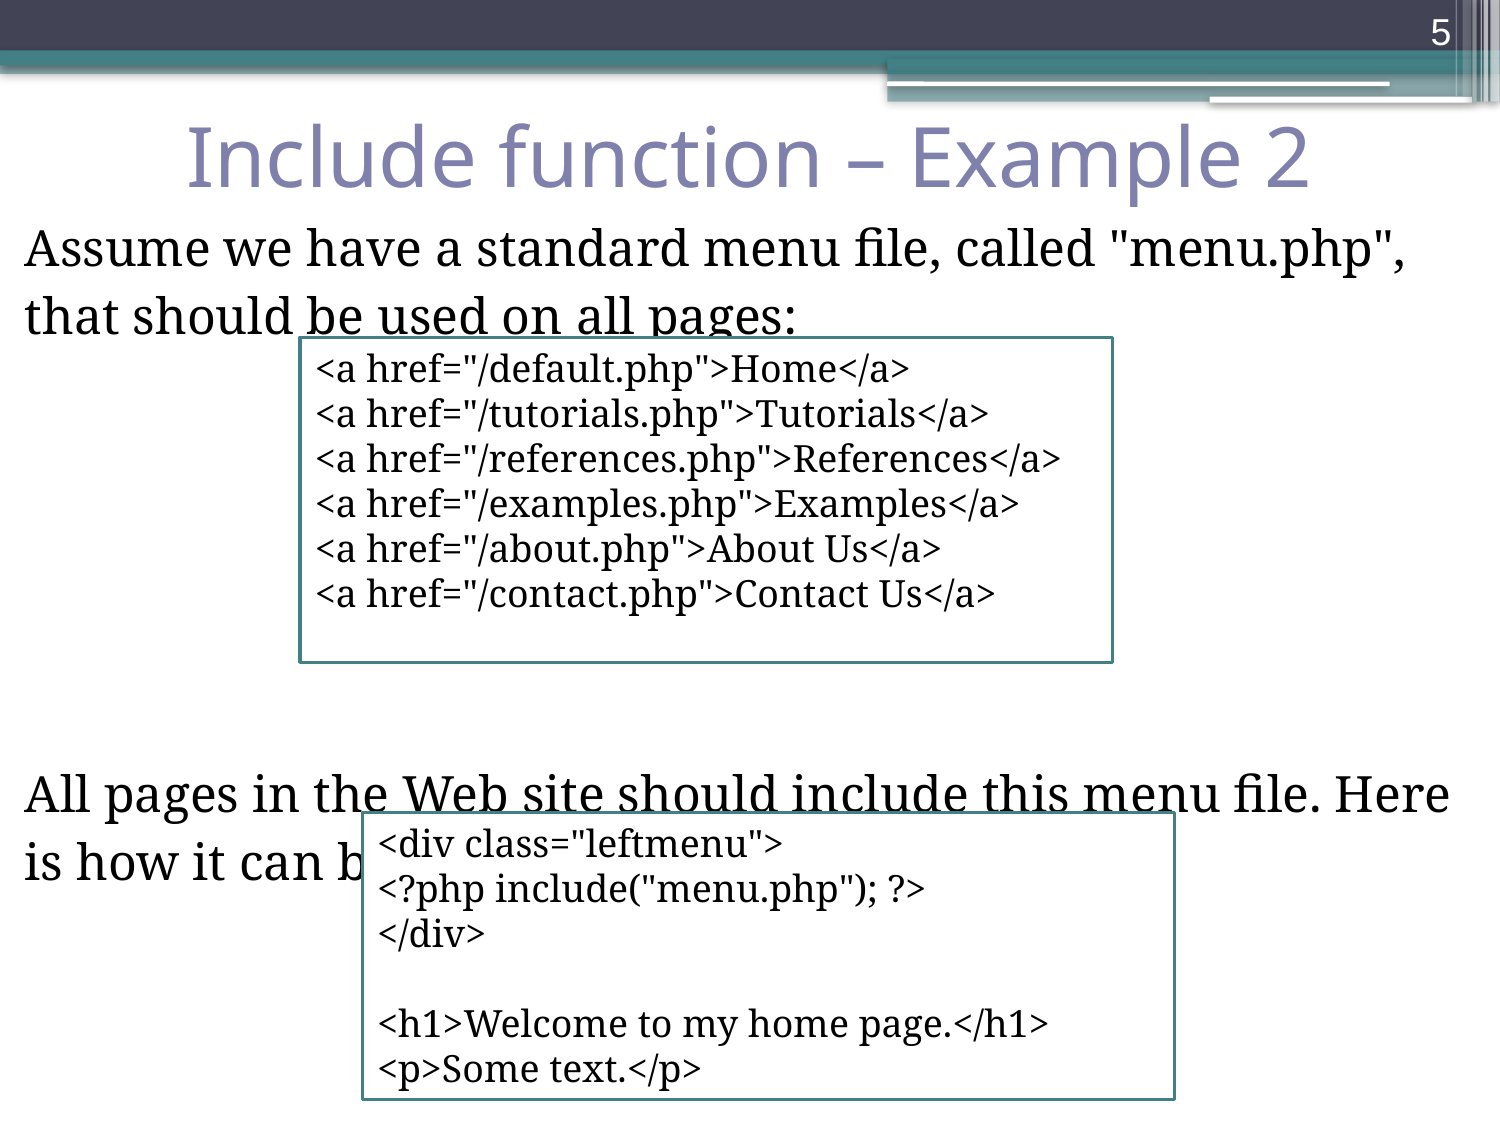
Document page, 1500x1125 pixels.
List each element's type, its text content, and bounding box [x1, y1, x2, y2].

title Include function – Example 2 [75, 52, 1425, 212]
text_box <div class="leftmenu"> <?php include("menu.php"); ?> </div> <h1>Welcome to my home page.</h1> <p>Some text.</p> [361, 811, 1176, 1101]
text_box <a href="/default.php">Home</a> <a href="/tutorials.php">Tutorials</a> <a href="/references.php">References</a> <a href="/examples.php">Examples</a> <a href="/about.php">About Us</a> <a href="/contact.php">Contact Us</a> [298, 336, 1114, 664]
table_header Assume we have a standard menu file, called "menu.php", that should be used on all pages: All pages in the Web site should include this menu file. Here is how it can be done: [25, 212, 1500, 813]
slide_number 5 [1341, 0, 1466, 61]
